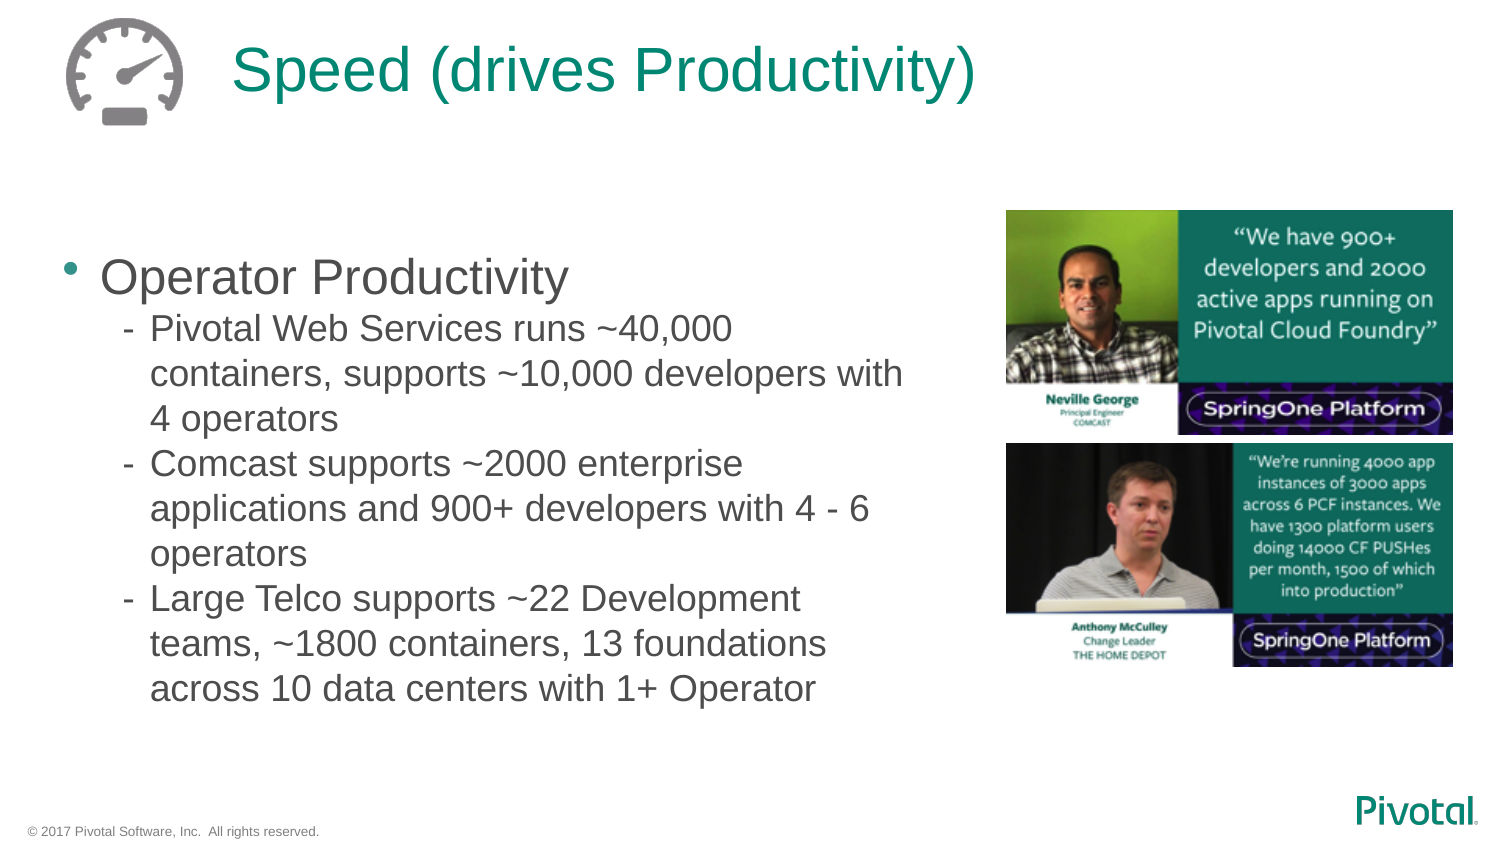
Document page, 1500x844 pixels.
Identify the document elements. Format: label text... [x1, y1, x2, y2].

title Speed (drives Productivity) [216, 21, 1491, 122]
picture [66, 13, 183, 130]
picture [1005, 210, 1454, 435]
picture [1357, 796, 1478, 825]
text_box Operator Productivity Pivotal Web Services runs ~40,000 containers, supports ~10,000 developers with 4 operators Comcast supports ~2000 enterprise applications and 900+ developers with 4 - 6 operators Large Telco supports ~22 Development teams, ~1800 containers, 13 foundations across 10 data centers with 1+ Operator [47, 199, 938, 730]
picture [1005, 443, 1454, 667]
